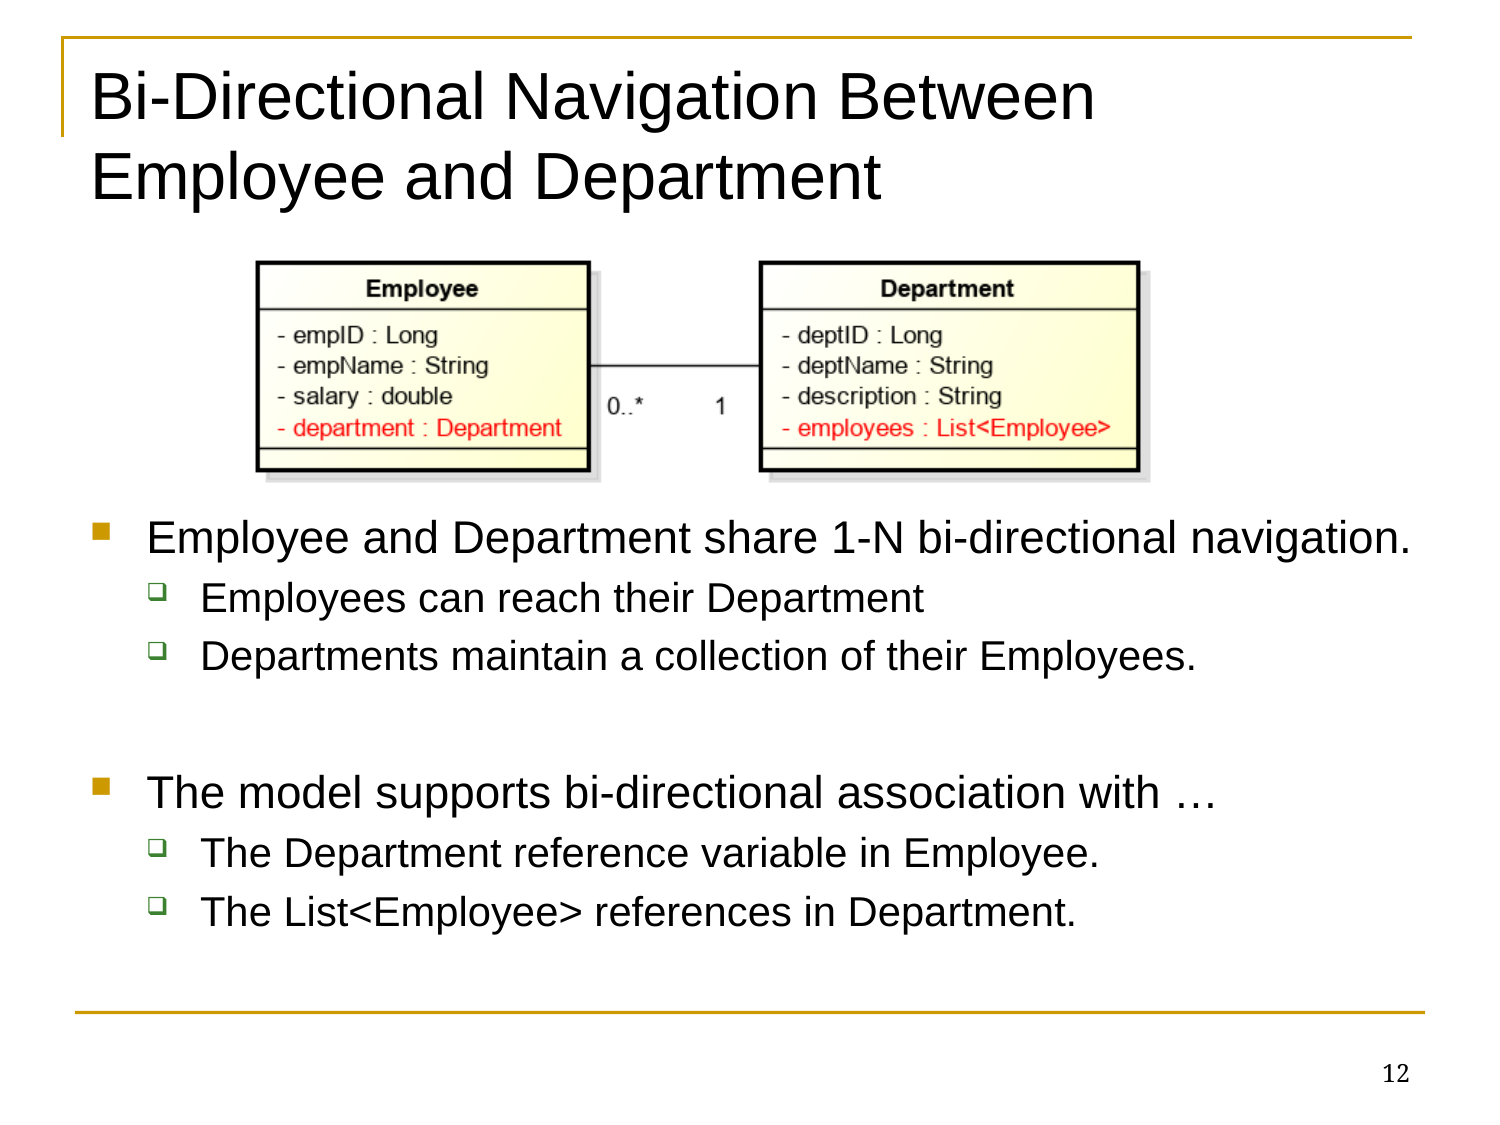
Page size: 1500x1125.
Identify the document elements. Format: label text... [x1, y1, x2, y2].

slide_number 12 [1074, 1024, 1425, 1100]
list Employee and Department share 1-N bi-directional navigation. Employees can reach their Department Departments maintain a collection of their Employees. The model supports bi-directional association with … The Department reference variable in Employee. The List<Employee> references in Department. [75, 500, 1463, 1006]
picture [237, 242, 1158, 491]
title Bi-Directional Navigation Between Employee and Department [75, 45, 1425, 233]
